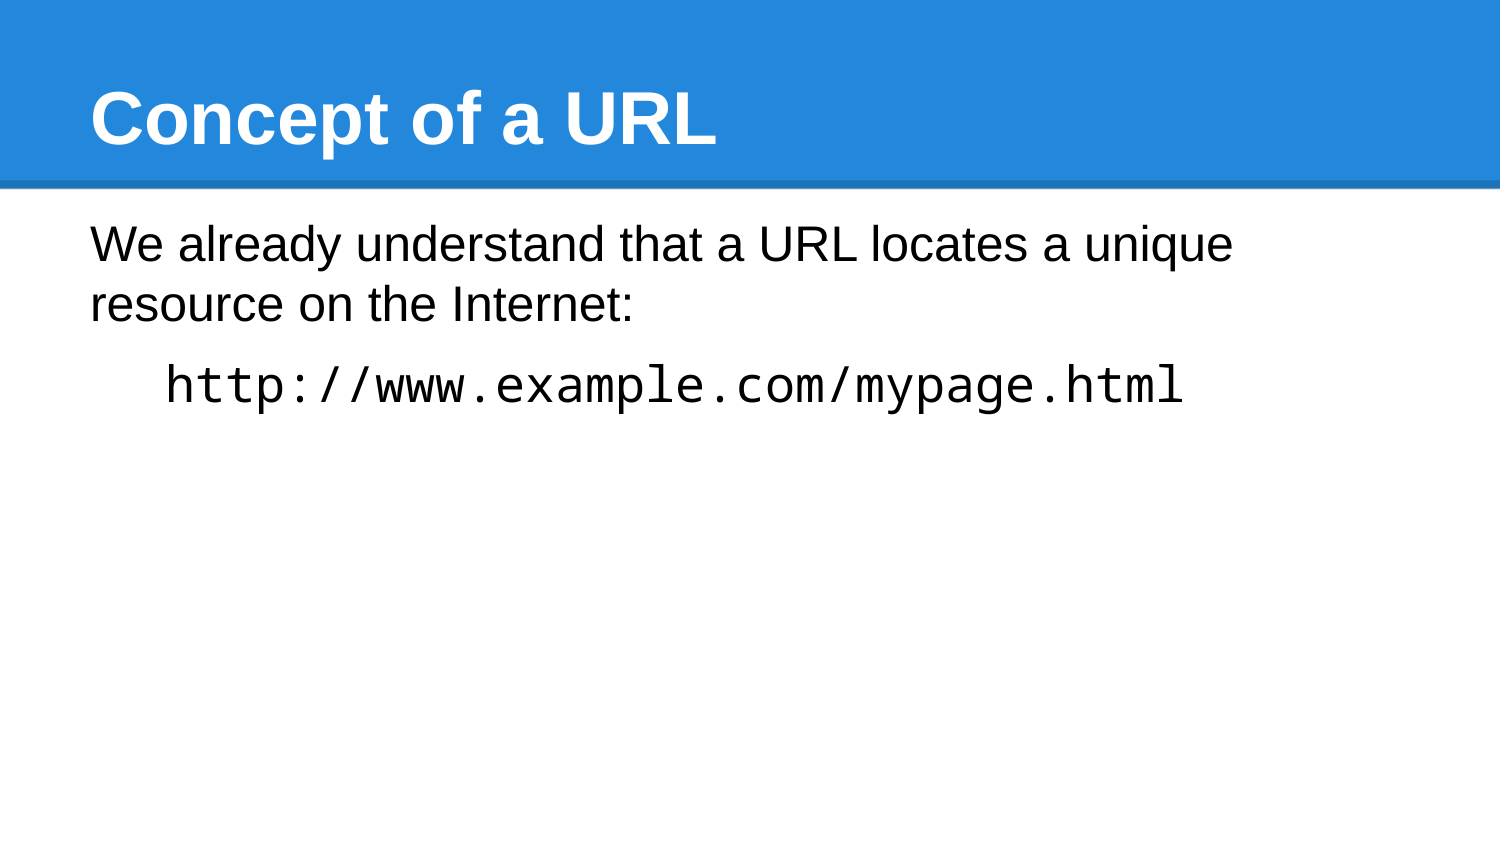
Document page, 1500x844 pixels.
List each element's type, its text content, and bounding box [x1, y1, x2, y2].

title Concept of a URL [75, 33, 1425, 175]
list We already understand that a URL locates a unique resource on the Internet: http://www.example.com/mypage.html [75, 196, 1425, 808]
